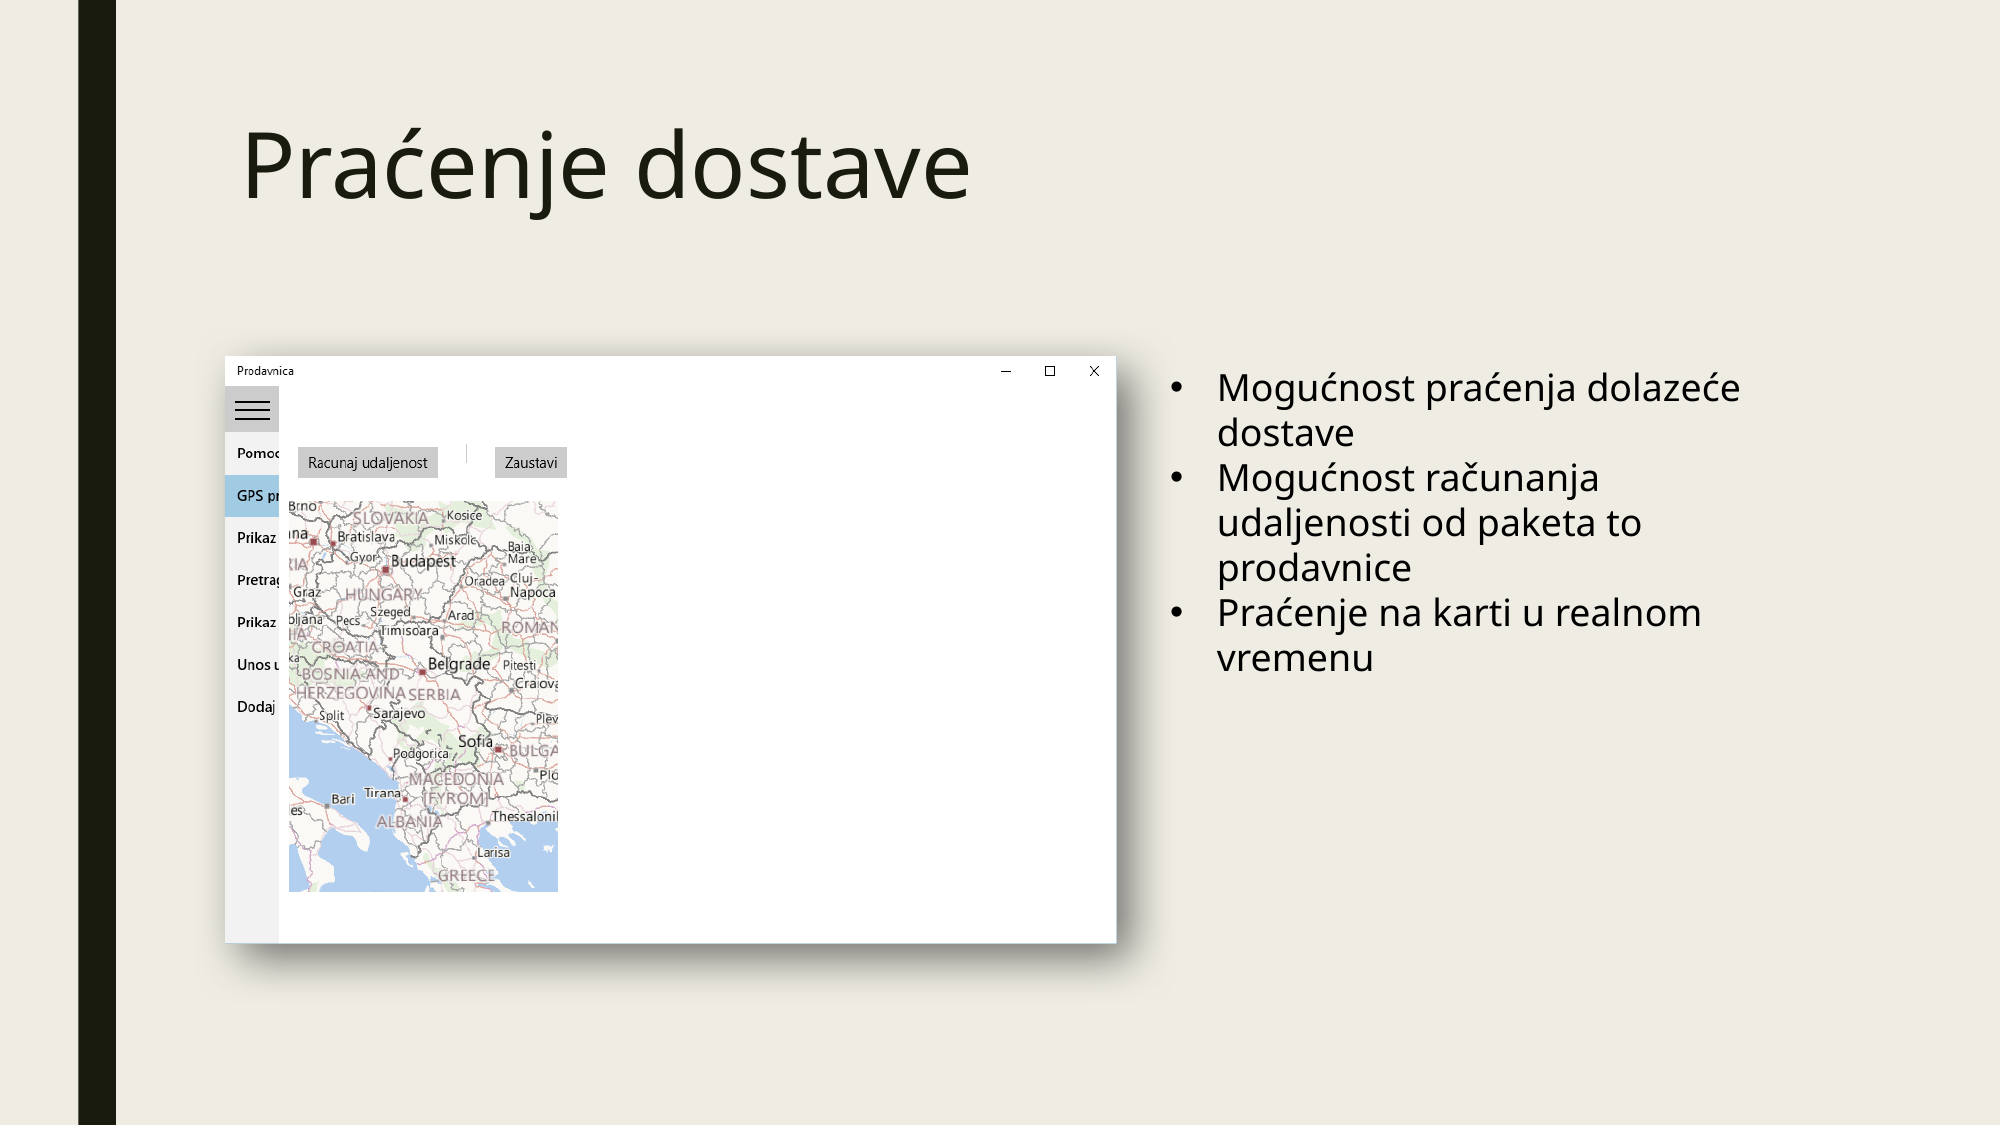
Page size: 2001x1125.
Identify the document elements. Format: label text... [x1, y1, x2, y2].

title Praćenje dostave [225, 112, 1800, 357]
text_box Mogućnost praćenja dolazeće dostave Mogućnost računanja udaljenosti od paketa to prodavnice Praćenje na karti u realnom vremenu [1155, 356, 1762, 686]
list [224, 356, 1117, 944]
